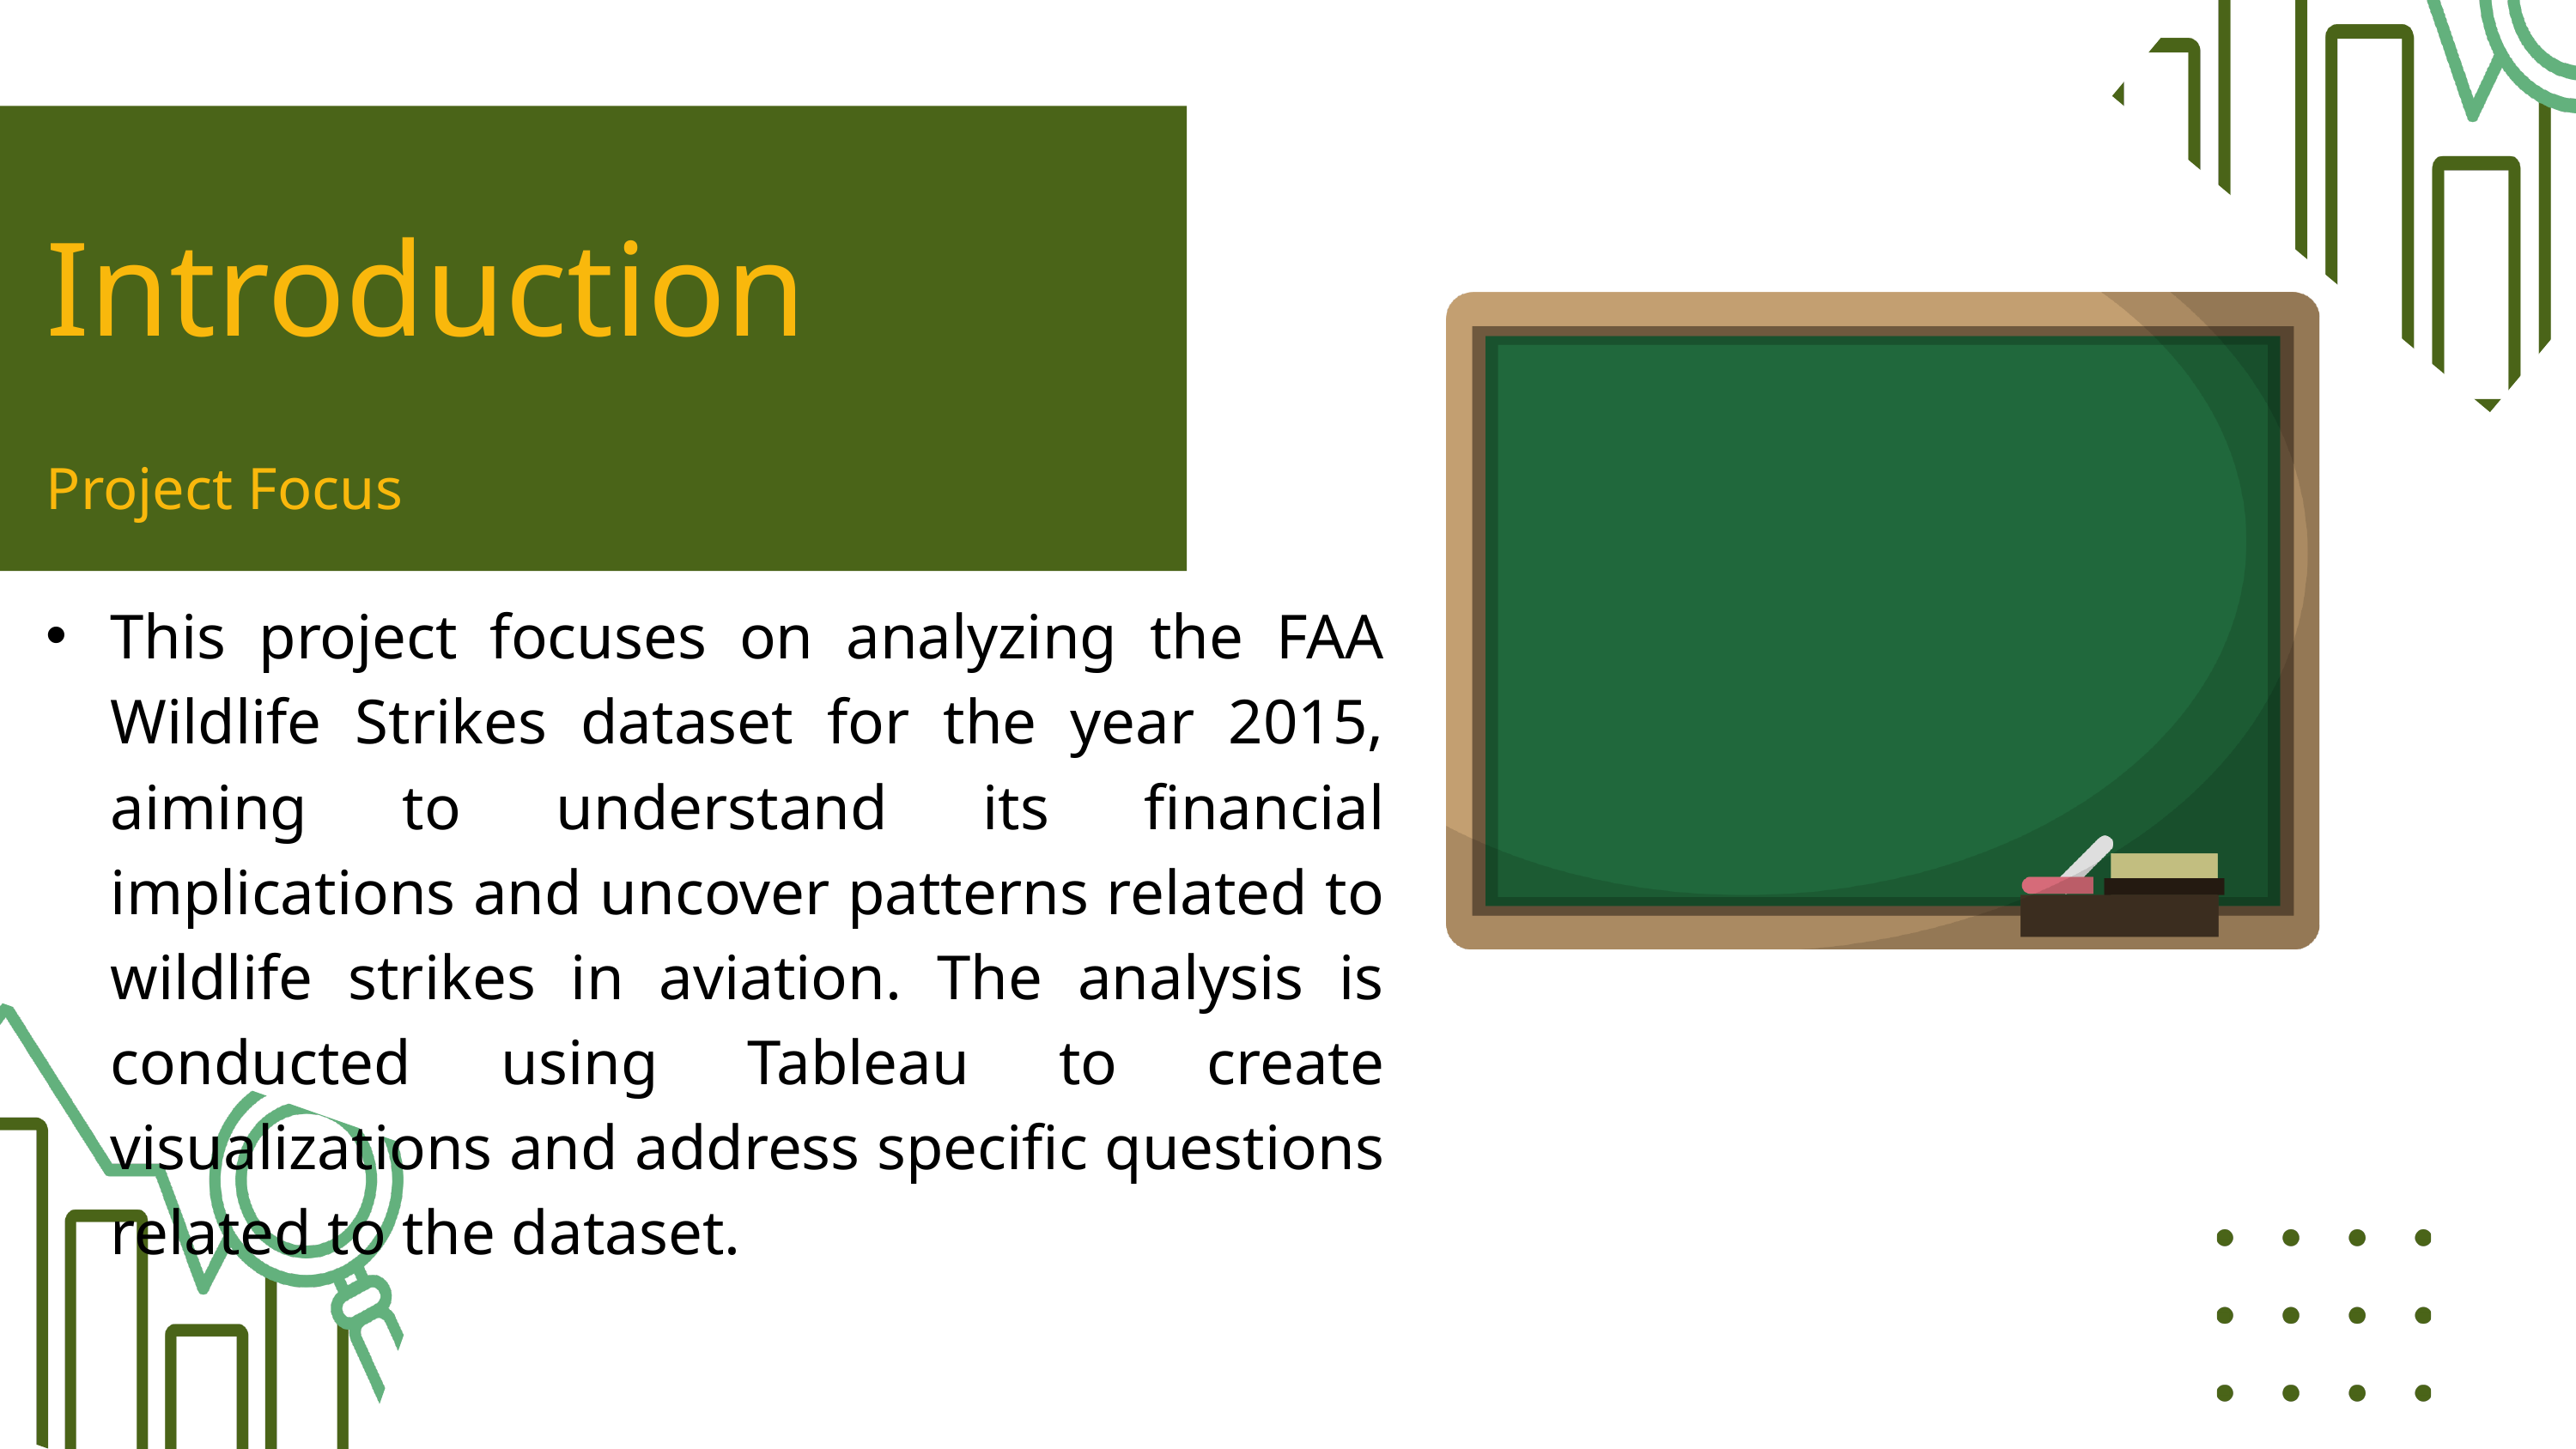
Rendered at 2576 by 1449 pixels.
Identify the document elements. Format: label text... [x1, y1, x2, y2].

text_box Introduction [46, 247, 1072, 362]
text_box [0, 106, 1188, 572]
text_box This project focuses on analyzing the FAA Wildlife Strikes dataset for the year 2015, aiming to understand its financial implications and uncover patterns related to wildlife strikes in aviation. The analysis is conducted using Tableau to create visualizations and address specific questions related to the dataset. [46, 585, 1386, 1449]
text_box [1444, 292, 2320, 949]
text_box [2216, 1229, 2432, 1449]
text_box Project Focus [46, 470, 1072, 522]
text_box [0, 1002, 46, 1448]
text_box [2111, 0, 2576, 413]
